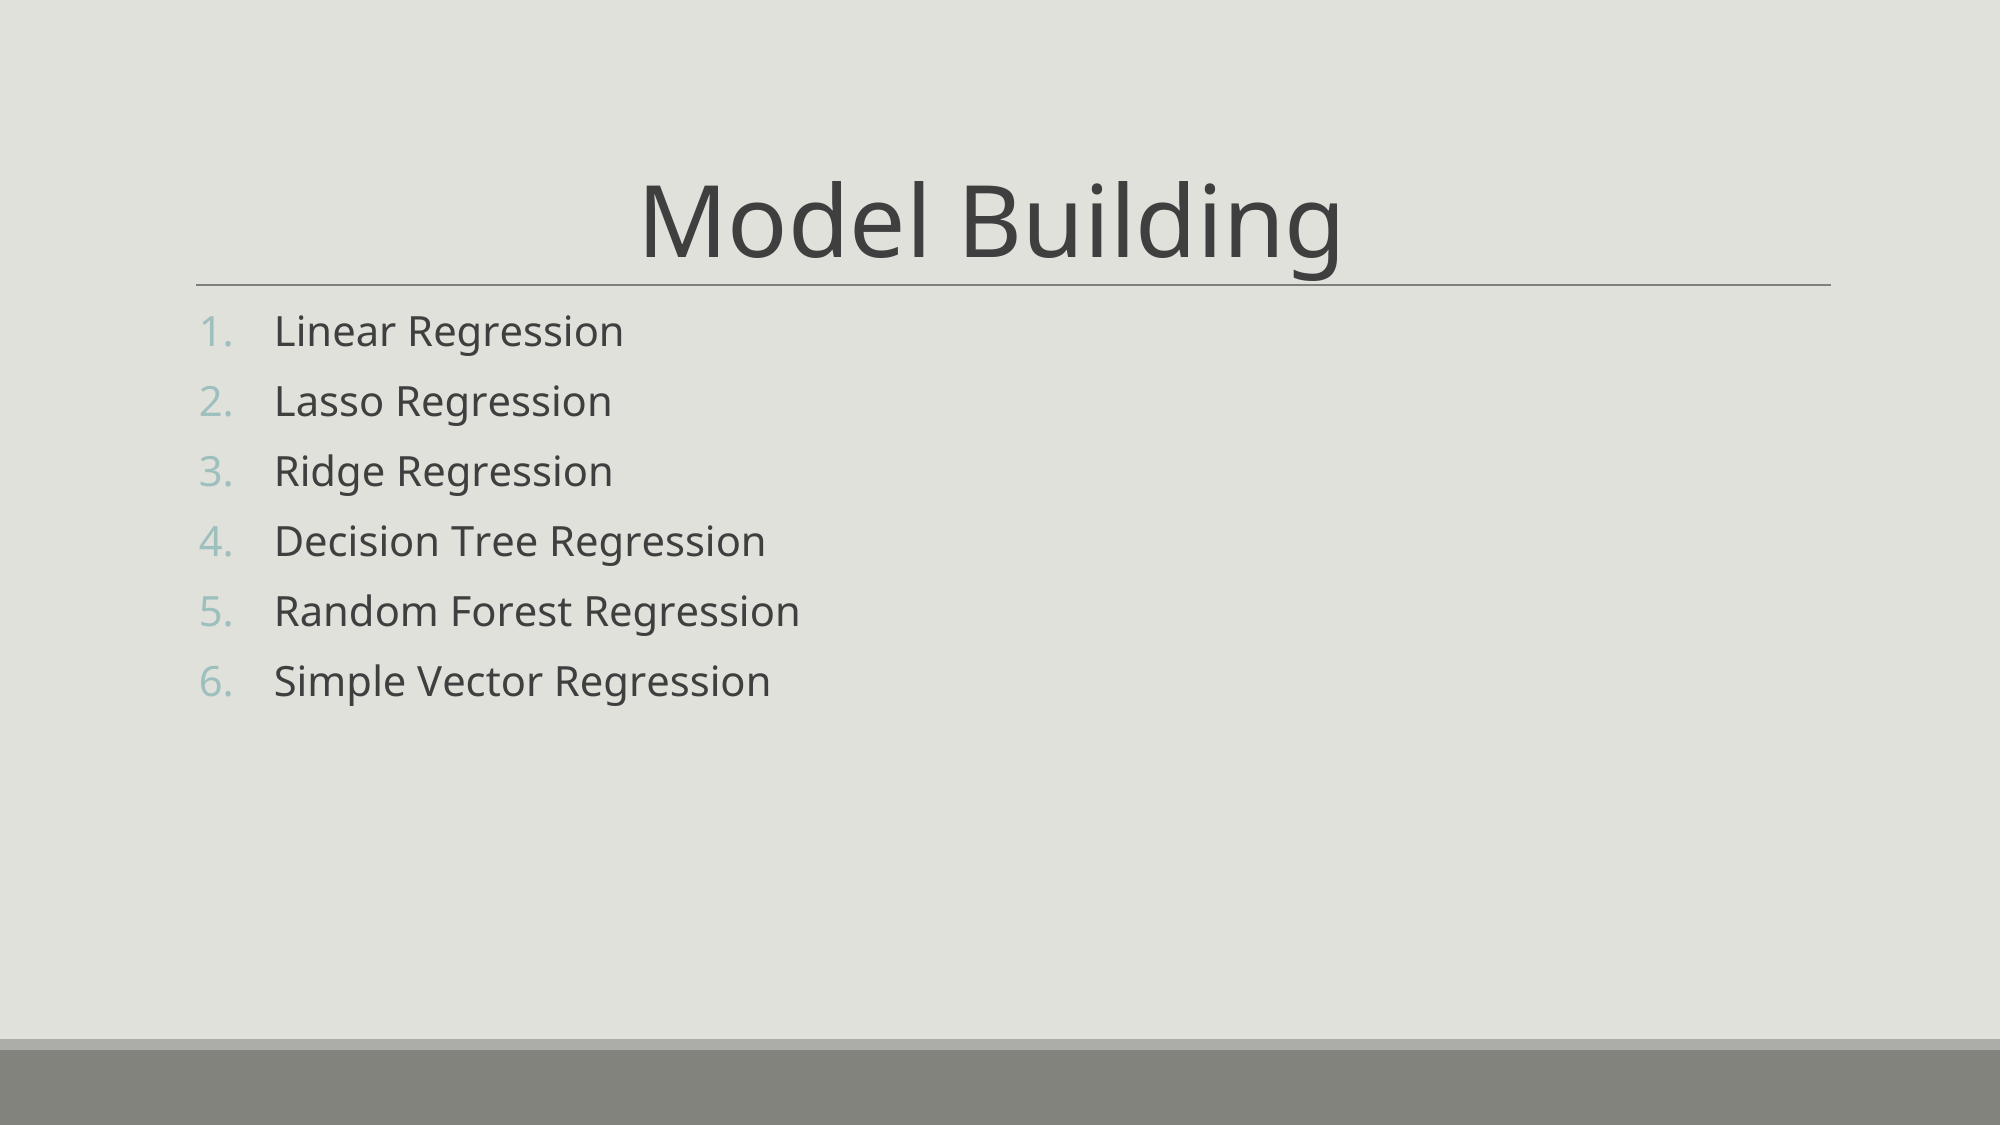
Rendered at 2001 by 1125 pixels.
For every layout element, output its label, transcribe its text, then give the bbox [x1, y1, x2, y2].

title Model Building [180, 47, 1830, 285]
list Linear Regression Lasso Regression Ridge Regression Decision Tree Regression Random Forest Regression Simple Vector Regression [180, 302, 1830, 963]
